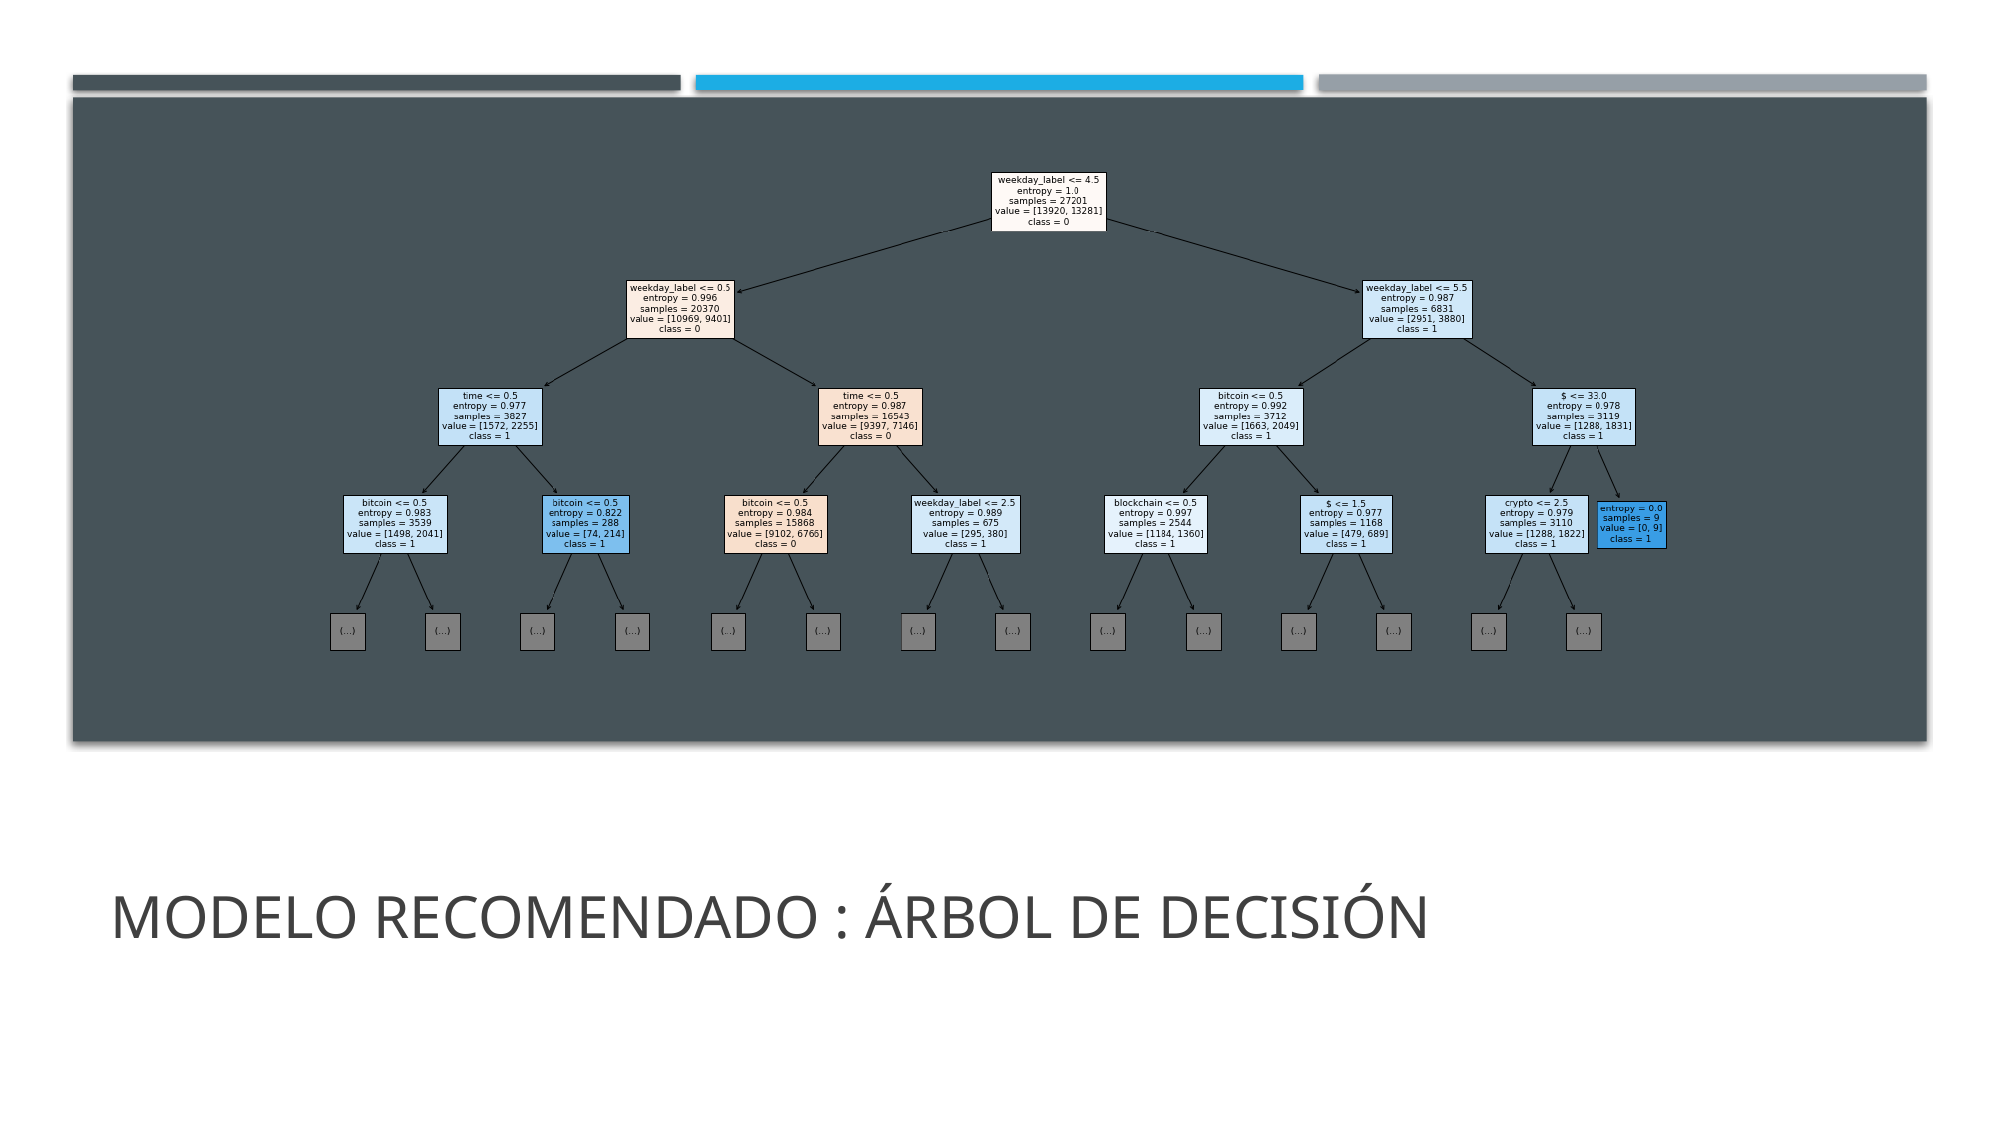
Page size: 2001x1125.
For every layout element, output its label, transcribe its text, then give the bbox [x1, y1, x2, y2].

text_box [1318, 73, 1928, 92]
title Modelo Recomendado : Árbol De Decisión [95, 797, 1905, 1035]
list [292, 139, 1685, 692]
text_box [72, 96, 1928, 742]
text_box [72, 74, 682, 92]
text_box [695, 74, 1304, 91]
text_box [0, 0, 2000, 1125]
